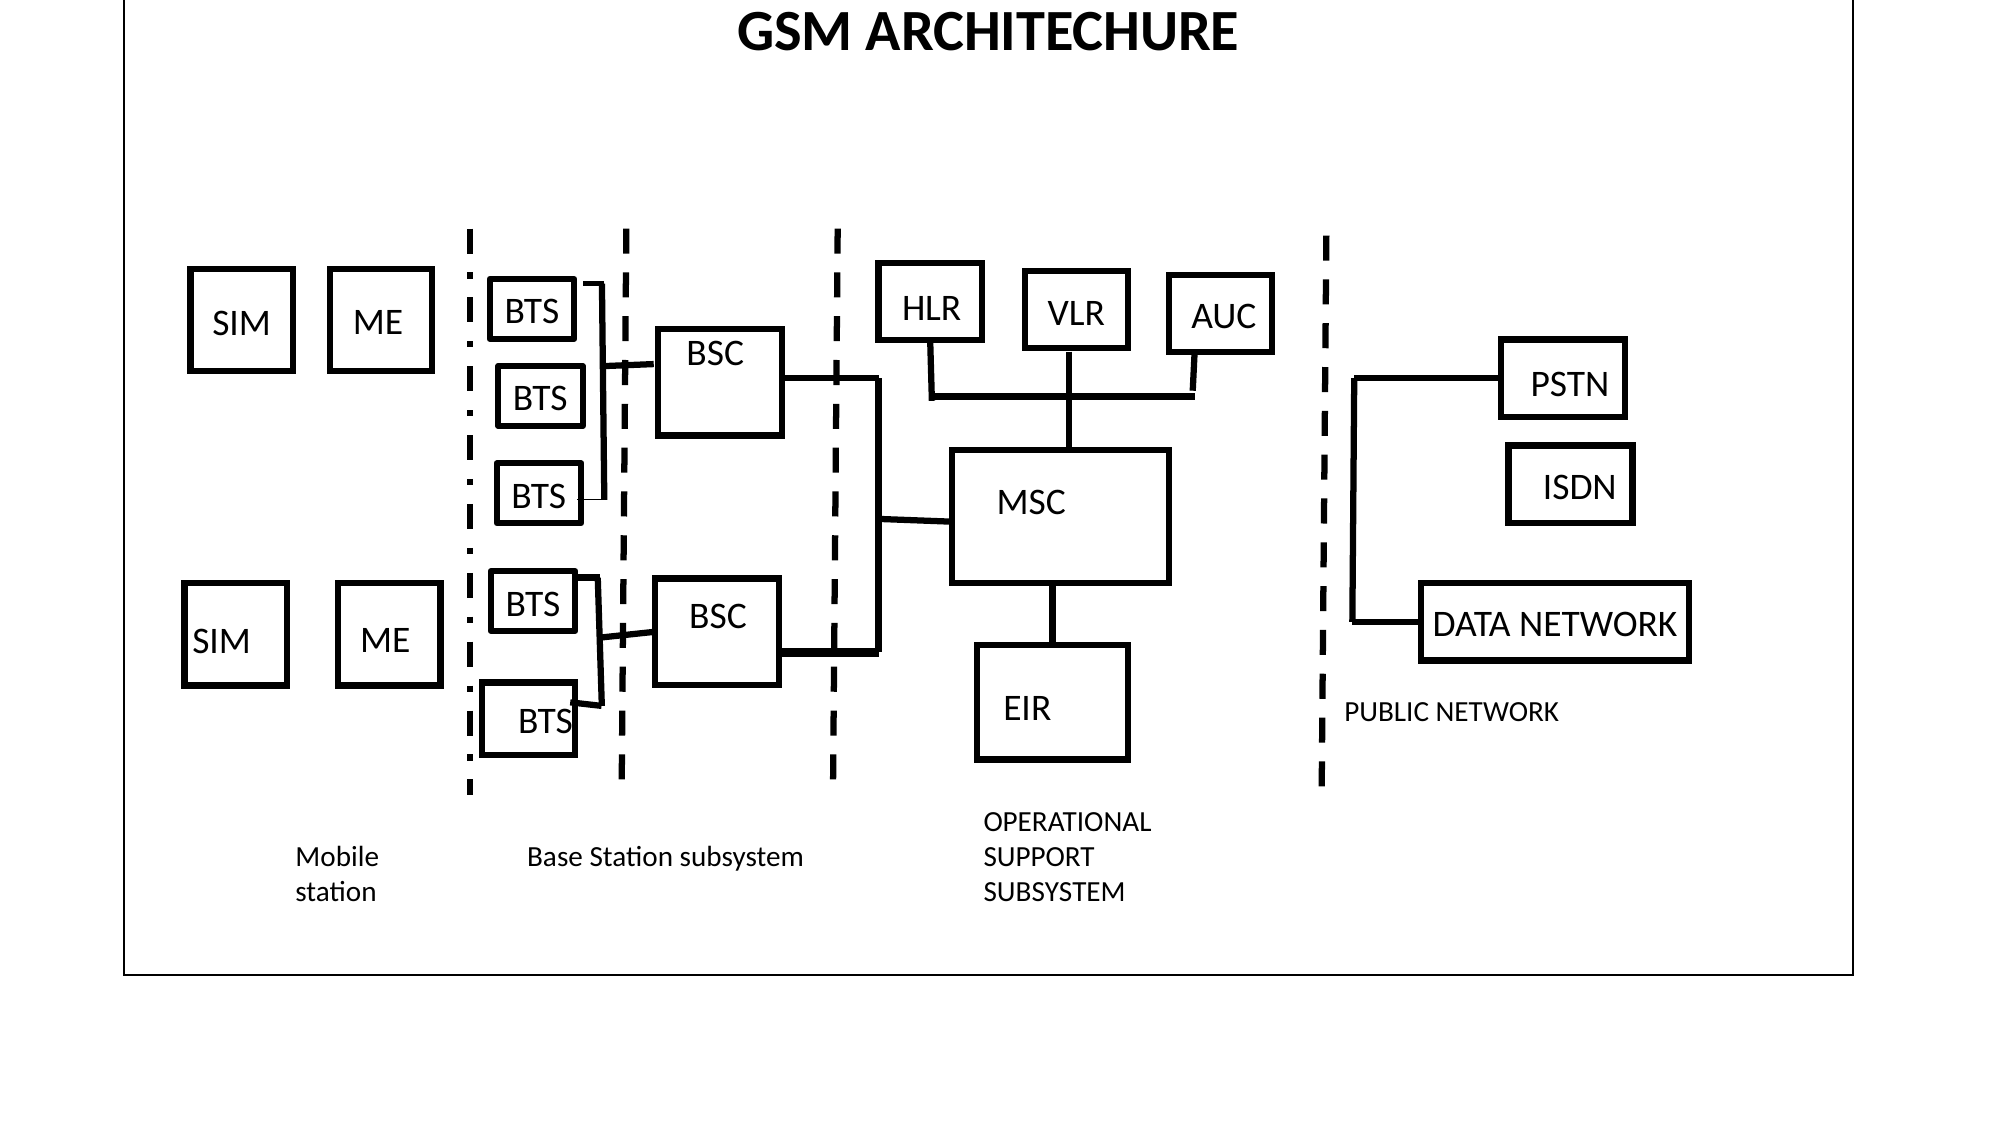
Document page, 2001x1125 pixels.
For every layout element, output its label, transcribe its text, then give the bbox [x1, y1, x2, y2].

text_box OPERATIONAL SUPPORT SUBSYSTEM [968, 795, 1174, 950]
text_box [1420, 652, 1690, 662]
text_box DATA NETWORK [1417, 591, 1693, 652]
list GSM ARCHITECHURE PUBLIC NETWORK [123, 0, 1854, 976]
text_box Mobile station [280, 830, 401, 915]
text_box SIM [189, 268, 294, 372]
text_box MSC [981, 469, 1169, 530]
text_box [657, 328, 783, 436]
text_box SIM [177, 608, 266, 669]
text_box [654, 578, 780, 686]
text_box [832, 379, 838, 652]
text_box BTS [496, 463, 582, 524]
text_box [337, 582, 441, 687]
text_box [570, 702, 597, 706]
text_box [621, 638, 627, 796]
text_box [481, 681, 576, 756]
text_box [1500, 339, 1626, 418]
text_box AUC [1176, 283, 1272, 344]
text_box ME [338, 289, 470, 350]
text_box OMC [976, 644, 1129, 760]
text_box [621, 366, 627, 631]
text_box [877, 262, 983, 341]
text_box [597, 577, 602, 706]
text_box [601, 283, 605, 500]
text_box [879, 518, 953, 522]
text_box BSC [674, 583, 762, 643]
text_box BTS [503, 688, 588, 749]
text_box [1024, 270, 1129, 349]
text_box [329, 268, 433, 372]
text_box ME [345, 607, 426, 668]
text_box PSTN [1515, 351, 1625, 412]
text_box BTS [489, 279, 575, 339]
text_box [1168, 274, 1273, 353]
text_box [832, 653, 838, 796]
text_box BTS [490, 571, 576, 631]
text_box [602, 631, 656, 638]
text_box [183, 582, 288, 687]
text_box BSC [671, 320, 760, 380]
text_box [1321, 235, 1327, 803]
text_box [1420, 582, 1690, 591]
text_box Base Station subsystem [512, 830, 820, 880]
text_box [621, 228, 627, 363]
text_box BTS [498, 366, 583, 426]
text_box EIR [988, 675, 1067, 736]
text_box VLR [1032, 280, 1120, 341]
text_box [832, 228, 838, 378]
text_box [951, 449, 1170, 584]
text_box [1508, 444, 1633, 524]
text_box ISDN [1528, 454, 1632, 515]
text_box HLR [887, 275, 977, 335]
